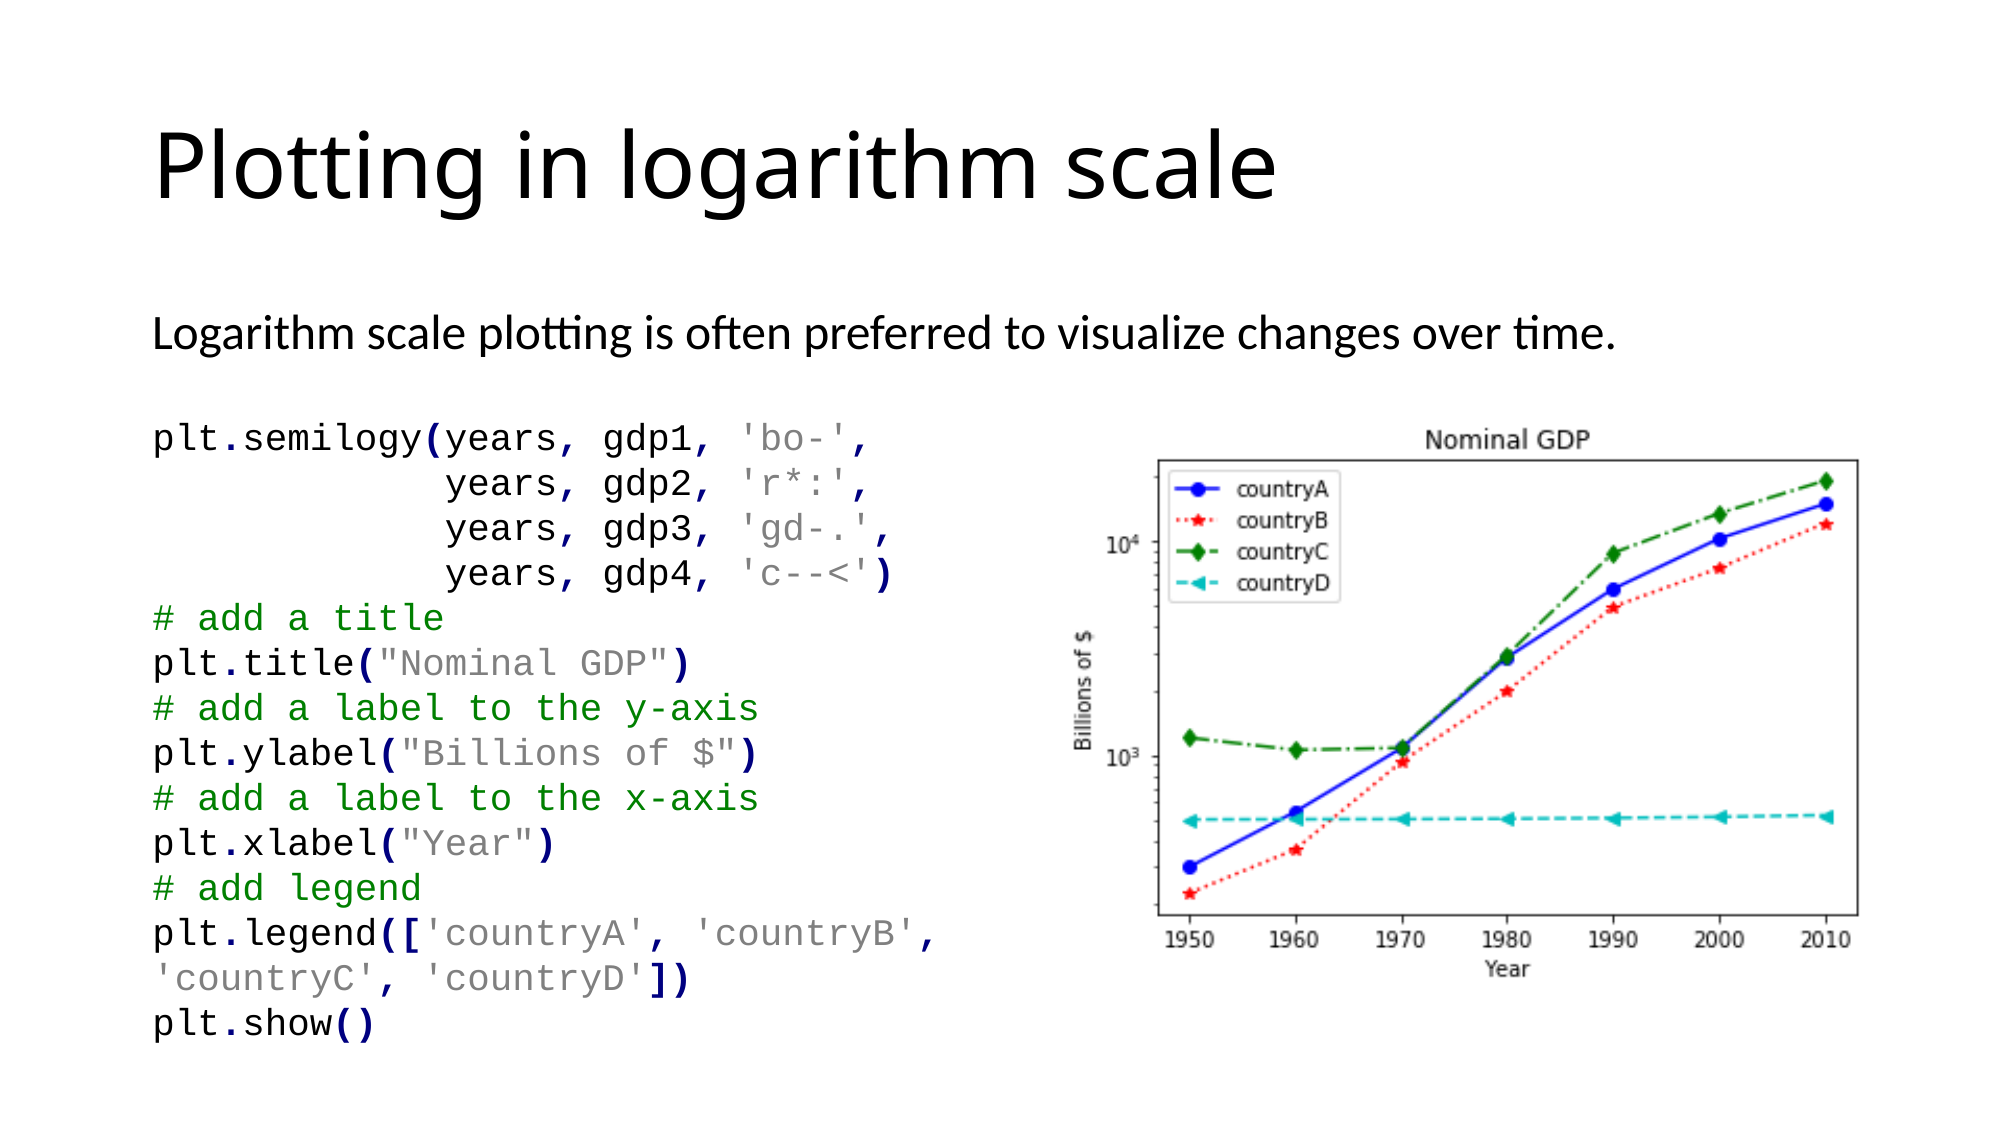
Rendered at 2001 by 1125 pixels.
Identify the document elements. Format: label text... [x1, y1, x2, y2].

text_box plt.semilogy(years, gdp1, 'bo-', years, gdp2, 'r*:', years, gdp3, 'gd-.', years, gdp4, 'c--<') # add a title plt.title("Nominal GDP") # add a label to the y-axis plt.ylabel("Billions of $") # add a label to the x-axis plt.xlabel("Year") # add legend plt.legend(['countryA', 'countryB', 'countryC', 'countryD']) plt.show() [137, 405, 1138, 1051]
picture [1060, 414, 1878, 994]
text_box Plotting in logarithm scale [137, 59, 1863, 278]
text_box Logarithm scale plotting is often preferred to visualize changes over time. [137, 299, 1863, 406]
